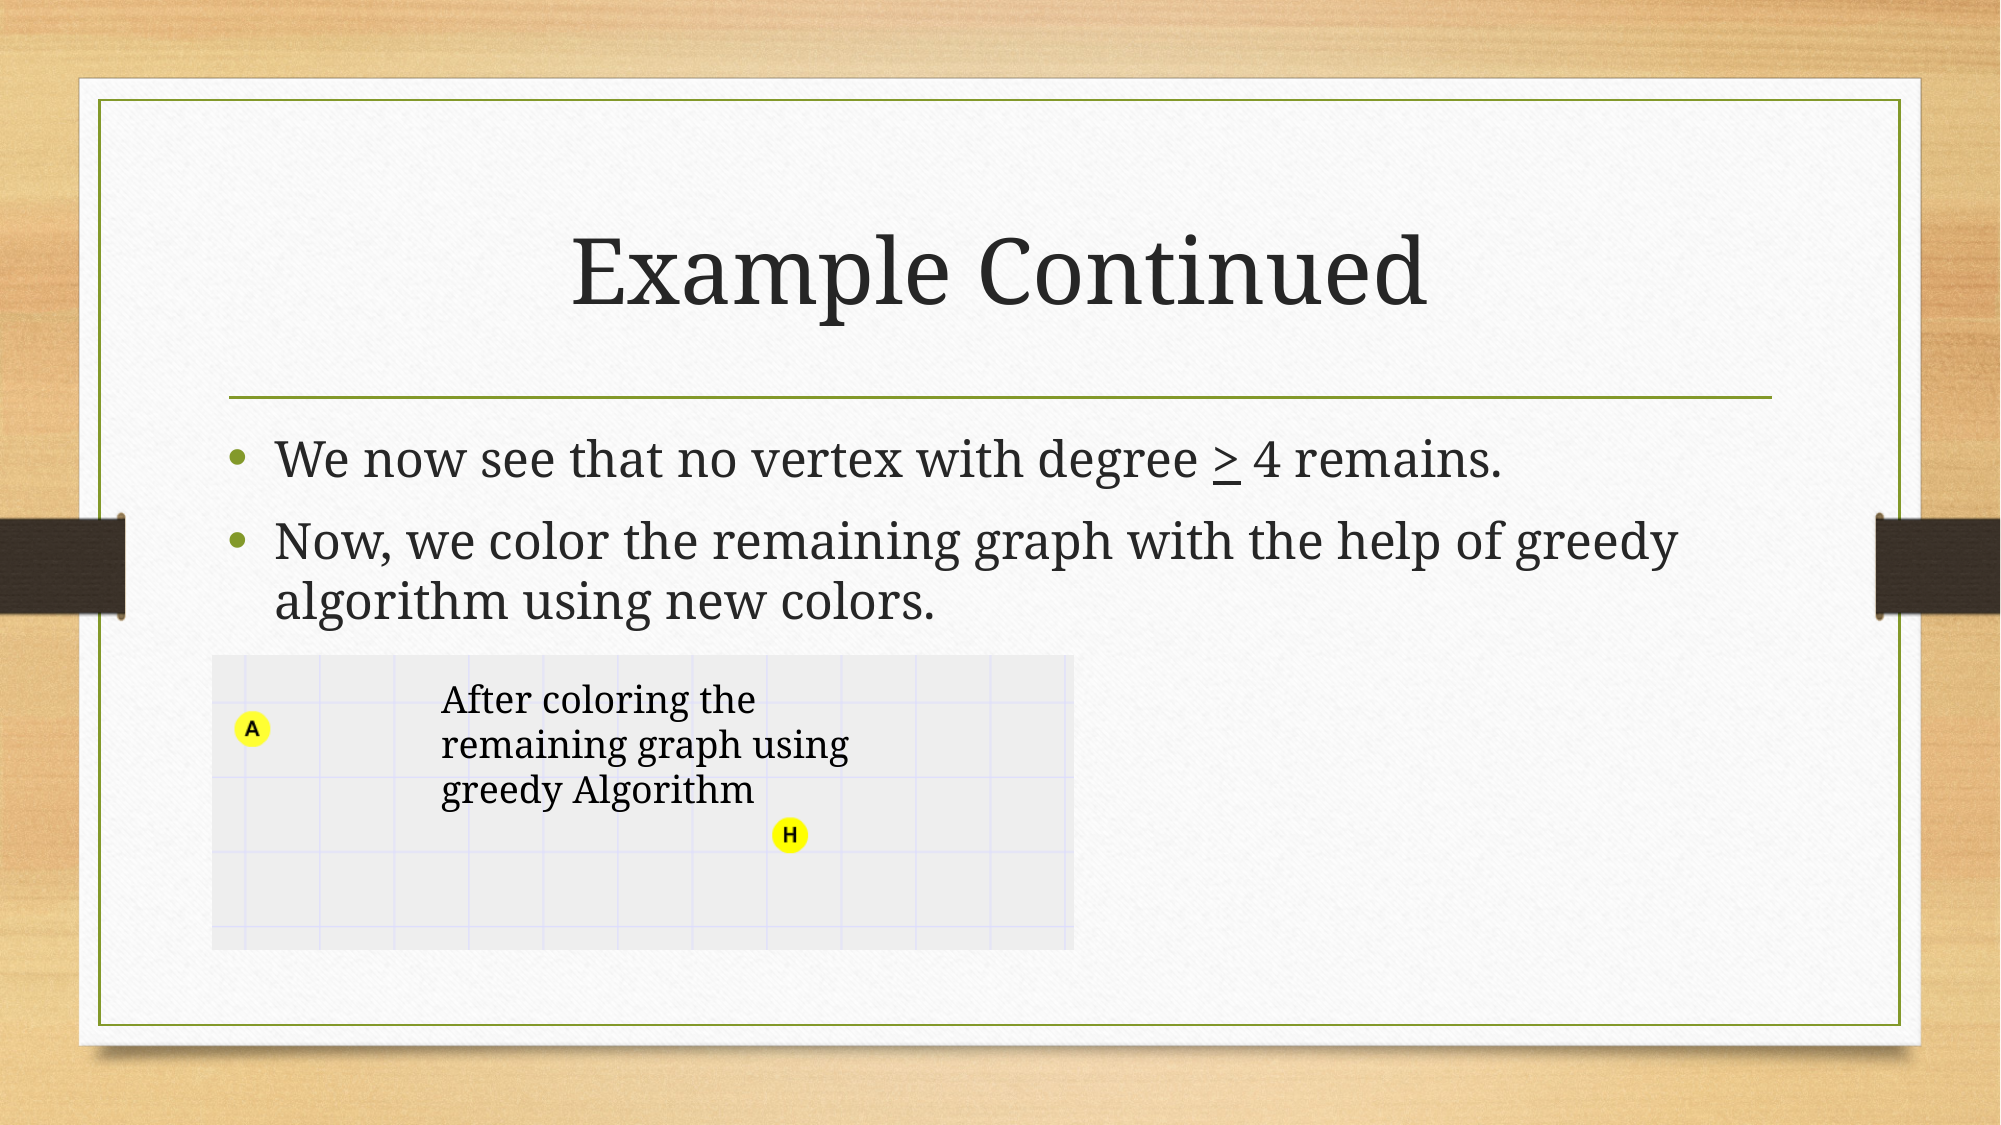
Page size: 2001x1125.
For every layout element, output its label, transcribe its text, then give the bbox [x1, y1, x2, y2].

title Example Continued [212, 161, 1788, 375]
picture [0, 0, 2001, 1125]
list We now see that no vertex with degree > 4 remains. Now, we color the remaining graph with the help of greedy algorithm using new colors. [212, 419, 1788, 964]
